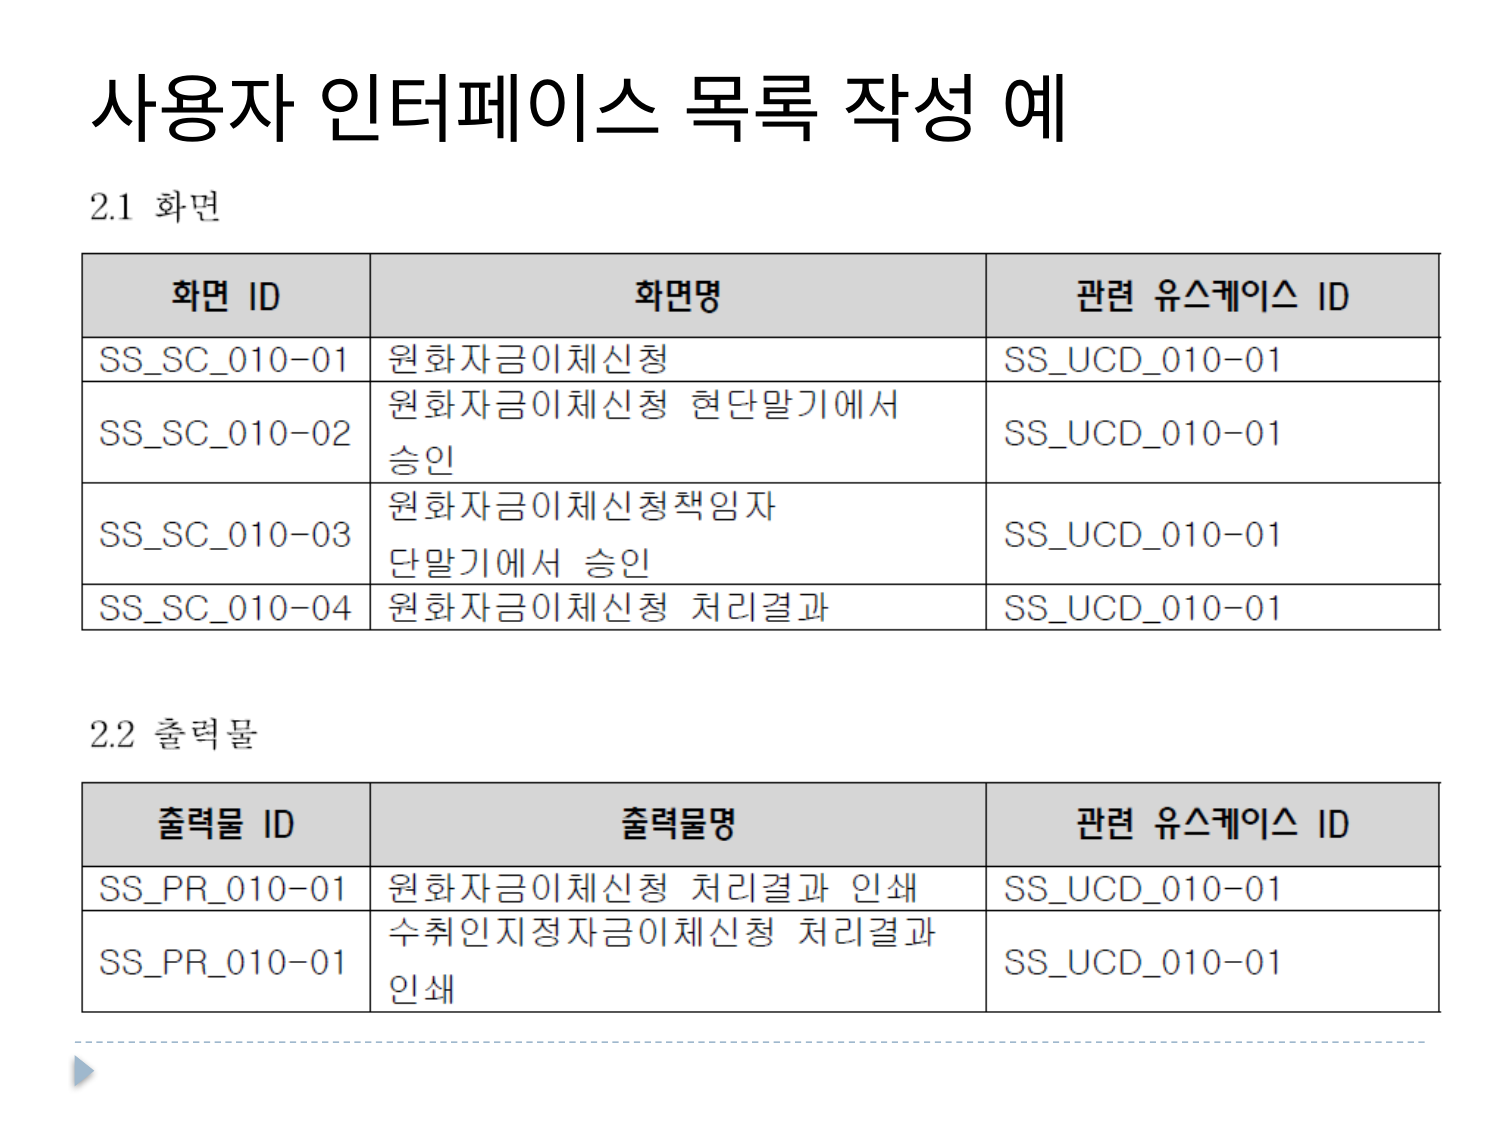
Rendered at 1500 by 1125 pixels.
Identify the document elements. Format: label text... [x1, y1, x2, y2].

title 사용자 인터페이스 목록 작성 예 [75, 24, 1425, 184]
picture [64, 184, 1459, 1036]
